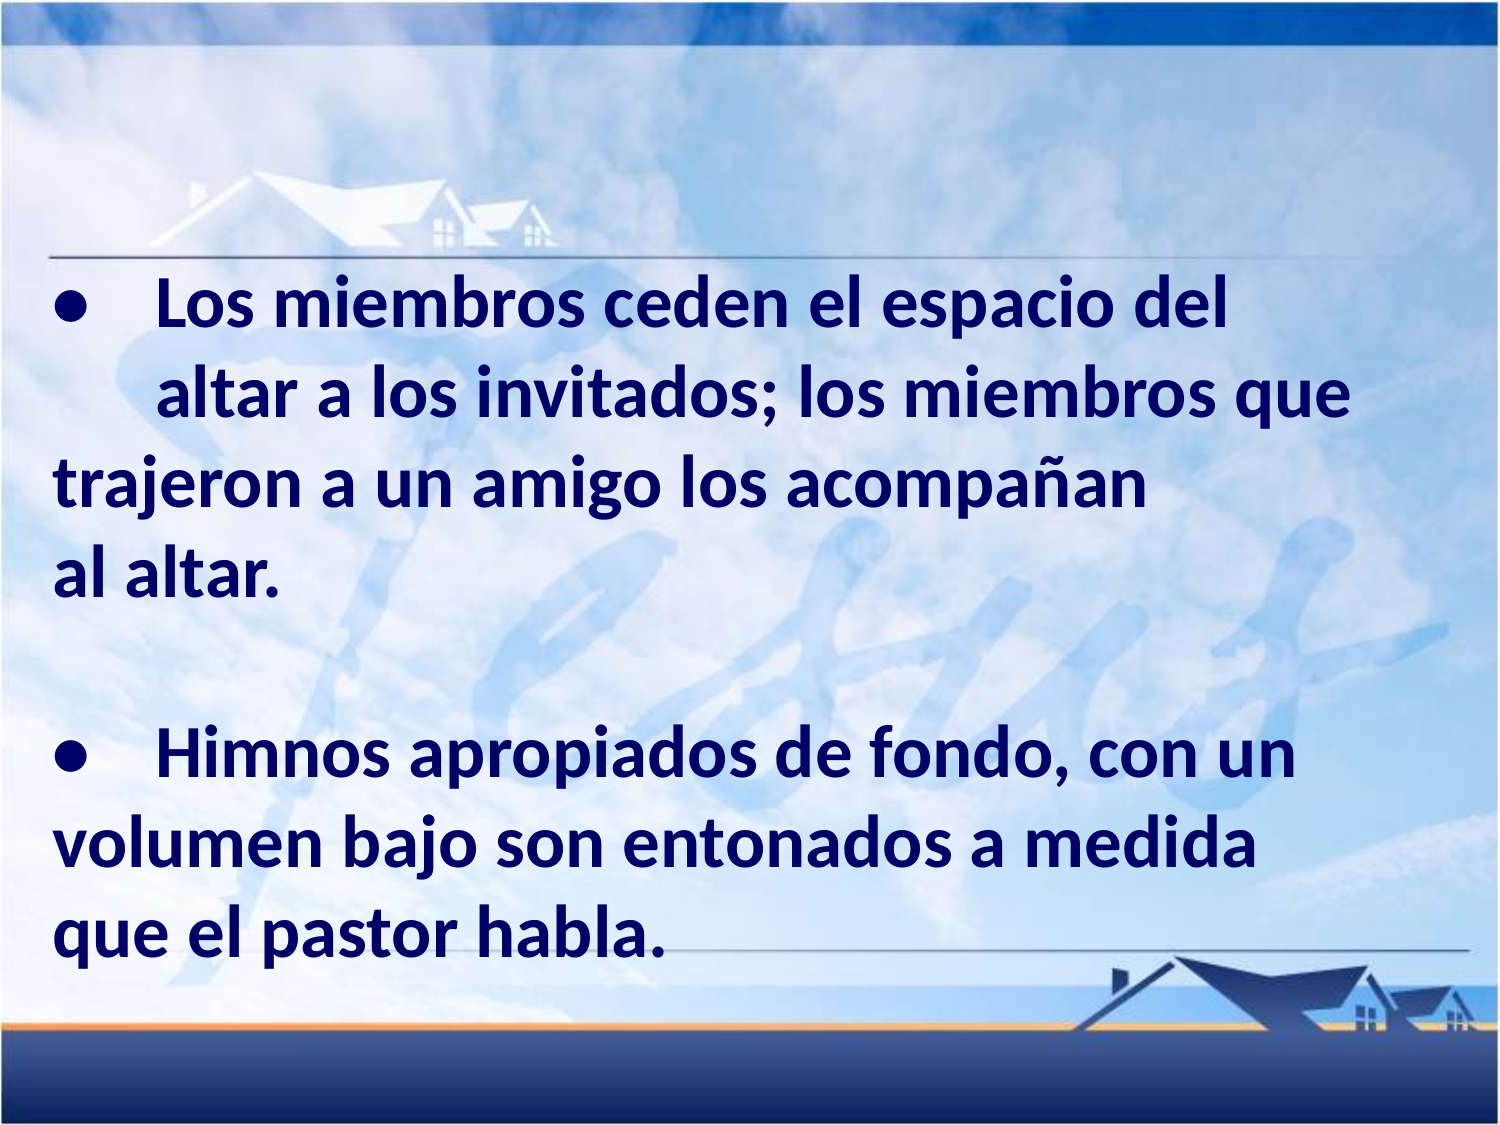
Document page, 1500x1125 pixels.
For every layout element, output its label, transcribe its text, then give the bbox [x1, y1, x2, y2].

picture [0, 0, 1500, 1125]
text_box • Los miembros ceden el espacio del altar a los invitados; los miembros que trajeron a un amigo los acompañan al altar. • Himnos apropiados de fondo, con un volumen bajo son entonados a medida que el pastor habla. [37, 245, 1450, 1070]
